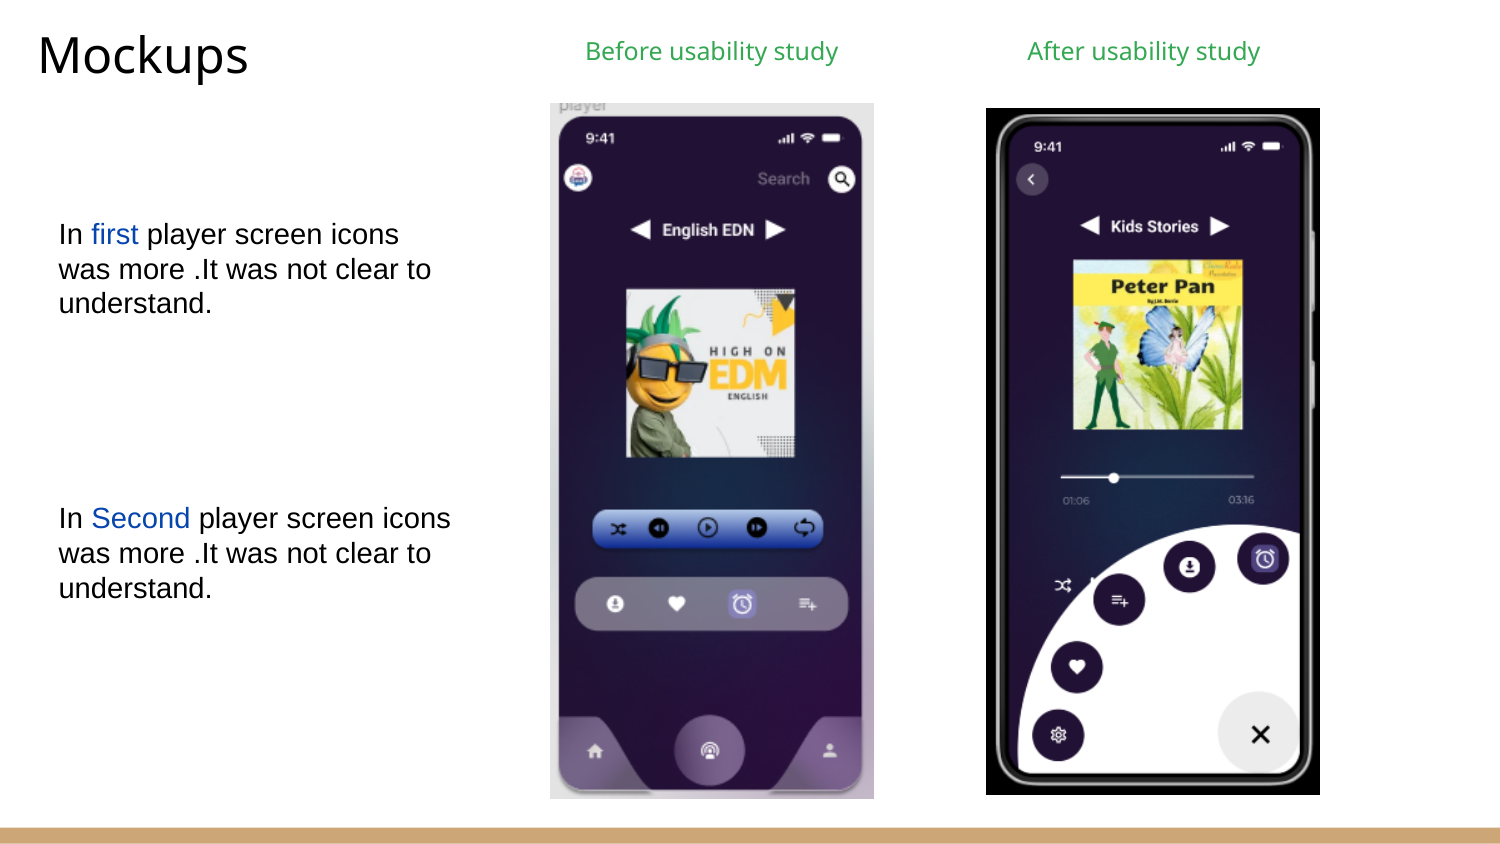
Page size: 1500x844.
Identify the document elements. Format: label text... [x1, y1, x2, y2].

text_box In Second player screen icons was more .It was not clear to understand. [43, 484, 515, 620]
picture [985, 108, 1320, 795]
text_box Mockups [22, 8, 266, 99]
picture [549, 103, 874, 800]
text_box In first player screen icons was more .It was not clear to understand. [43, 199, 472, 335]
text_box Before usability study [562, 20, 861, 81]
text_box After usability study [1011, 20, 1278, 81]
